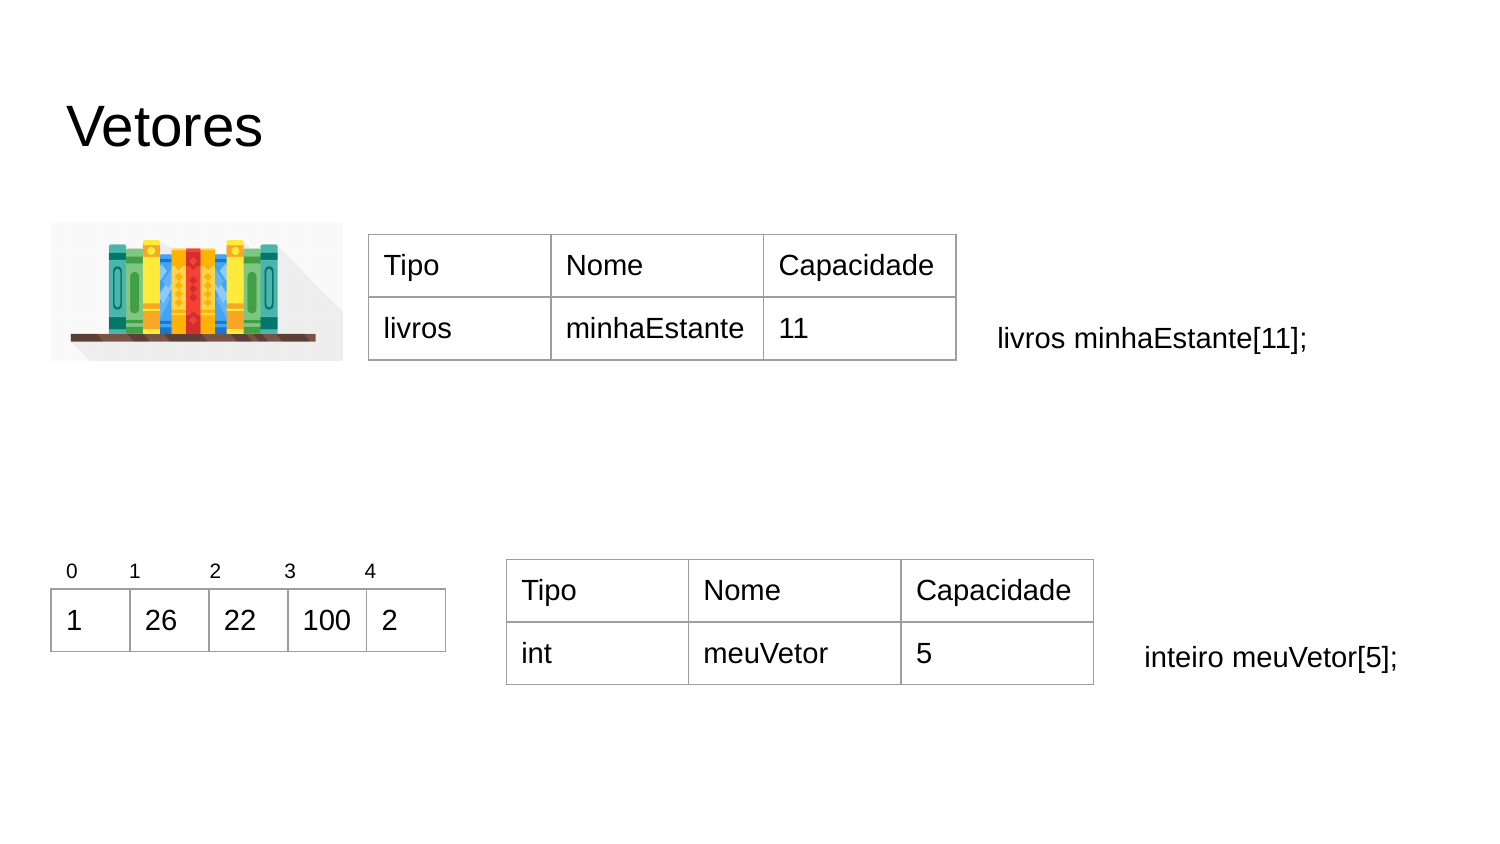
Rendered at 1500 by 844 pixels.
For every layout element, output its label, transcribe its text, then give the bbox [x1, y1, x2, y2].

table_header 1 [52, 607, 129, 651]
table_header Tipo [369, 235, 550, 296]
table_cell meuVetor [689, 623, 900, 684]
table_header Capacidade [902, 560, 1093, 621]
table_header 22 [210, 607, 287, 651]
table_cell livros [369, 298, 550, 359]
table_header Nome [552, 235, 763, 296]
table_header 2 [367, 607, 445, 651]
table_header Capacidade [764, 235, 955, 296]
table_cell int [507, 623, 688, 684]
table_cell minhaEstante [552, 298, 763, 359]
table_header 100 [289, 607, 366, 651]
title Vetores [51, 72, 1449, 167]
table_header Nome [689, 560, 900, 621]
table_cell 5 [902, 623, 1093, 684]
text_box livros minhaEstante[11]; [982, 234, 1363, 364]
text_box inteiro meuVetor[5]; [1129, 623, 1449, 688]
picture [50, 218, 343, 365]
table_header Tipo [507, 560, 688, 621]
text_box 0 1 2 3 4 [51, 542, 446, 607]
table_header 26 [131, 607, 208, 651]
table_cell 11 [764, 298, 955, 359]
